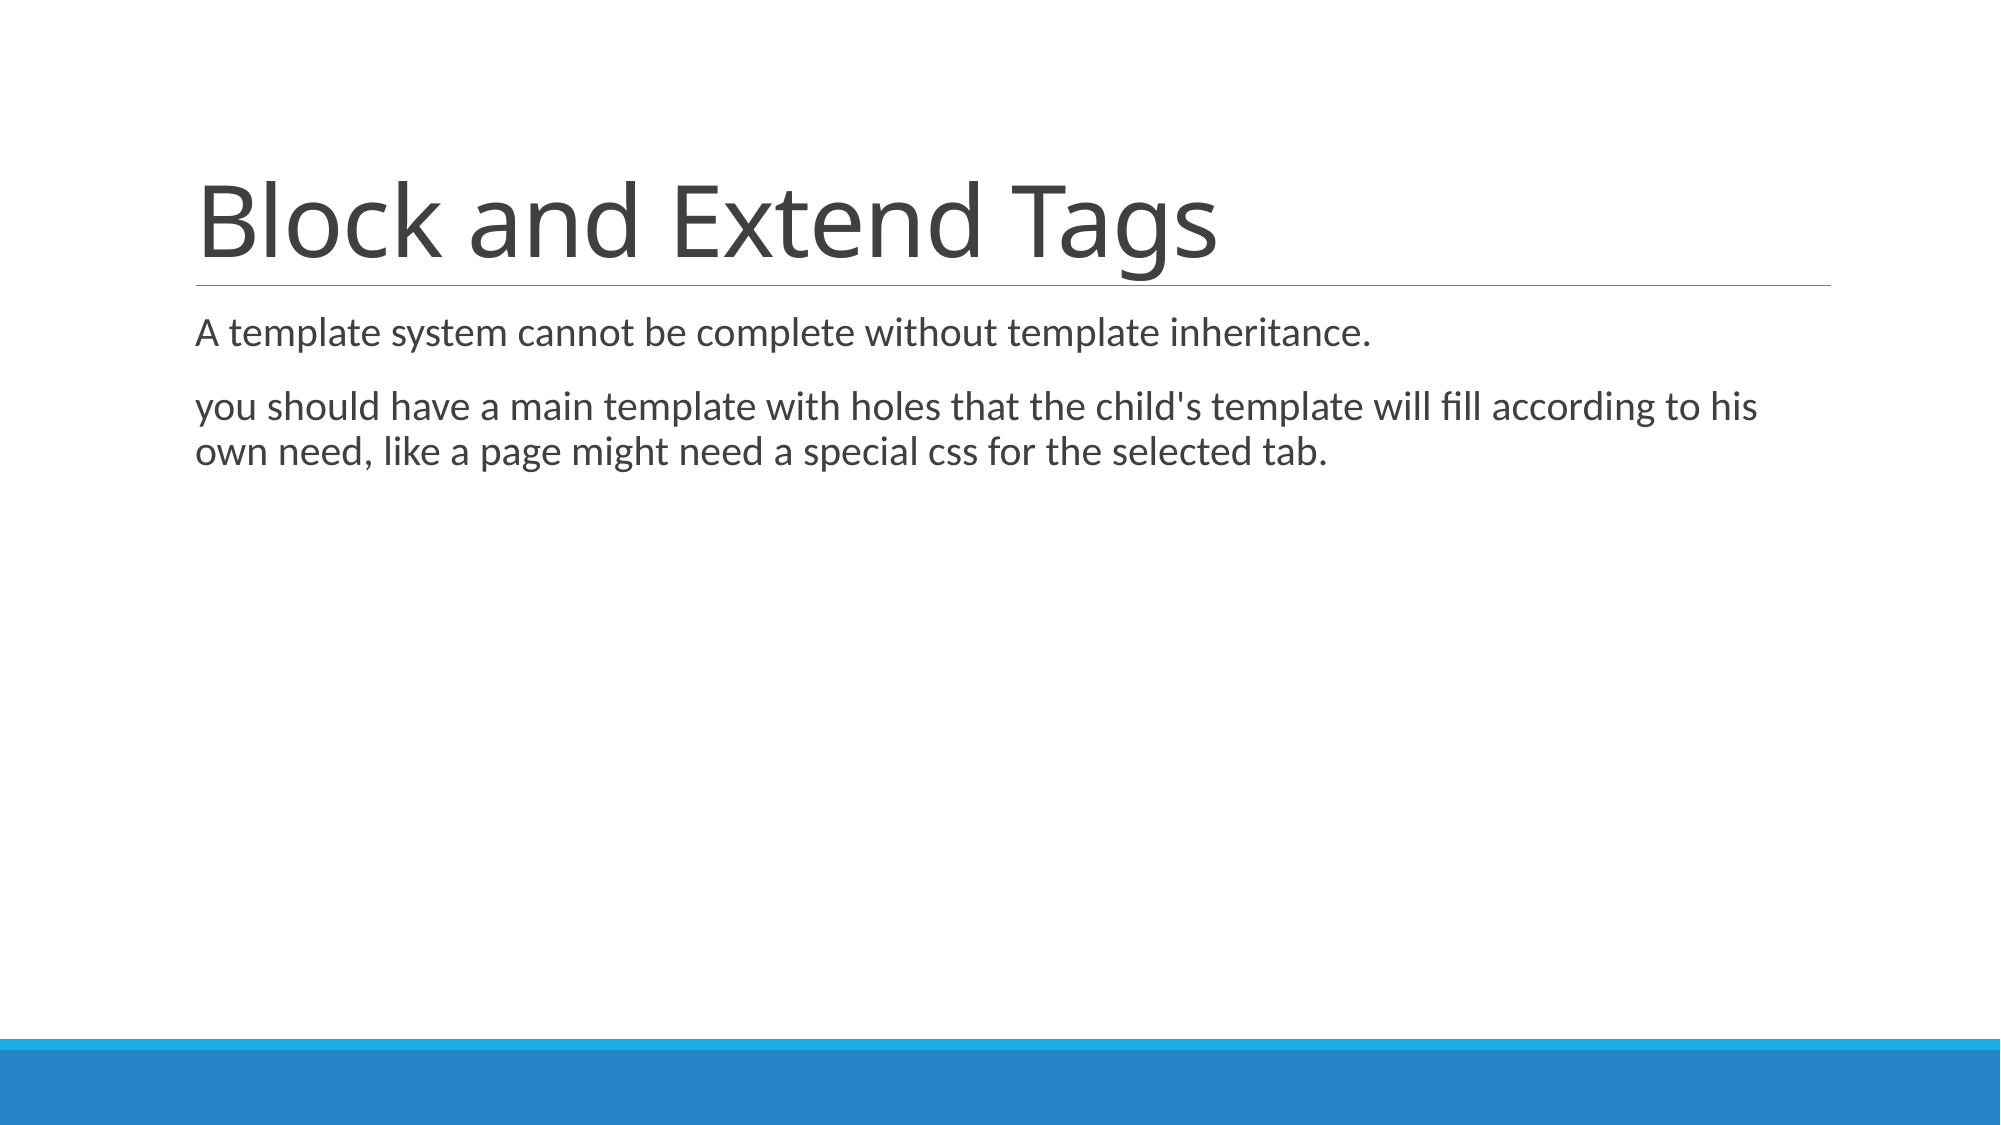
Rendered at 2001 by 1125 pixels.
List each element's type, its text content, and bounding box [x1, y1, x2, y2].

title Block and Extend Tags [180, 47, 1830, 285]
list A template system cannot be complete without template inheritance. you should have a main template with holes that the child's template will fill according to his own need, like a page might need a special css for the selected tab. [180, 302, 1830, 963]
